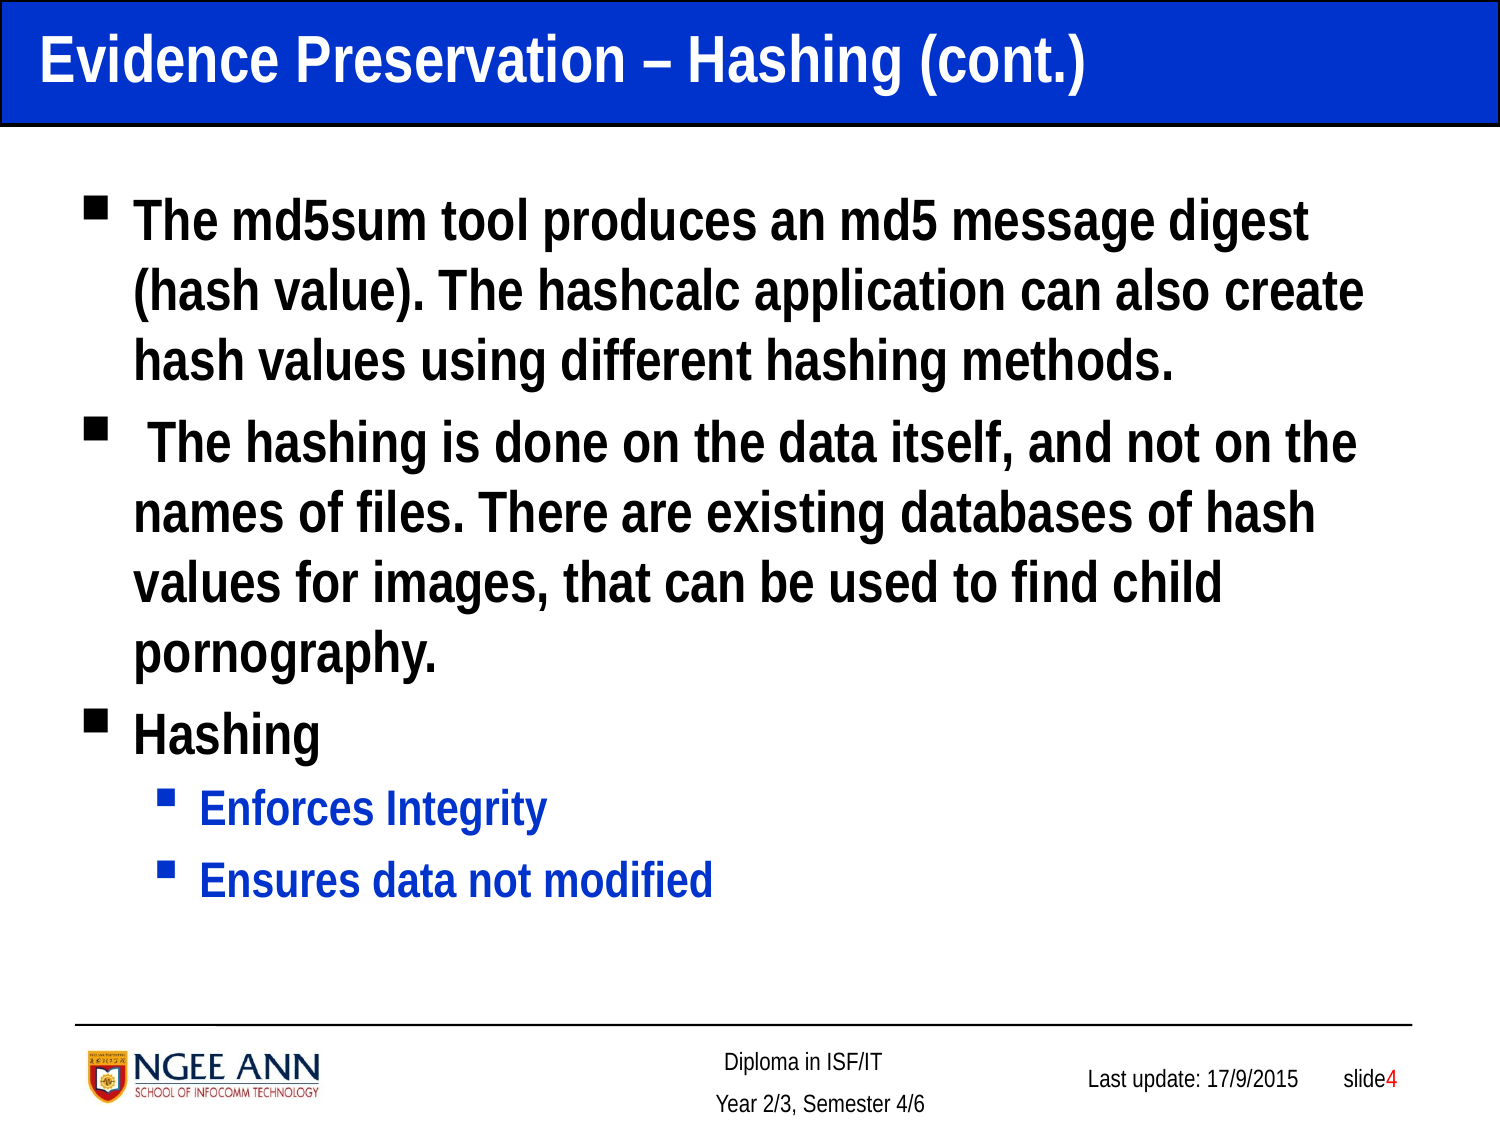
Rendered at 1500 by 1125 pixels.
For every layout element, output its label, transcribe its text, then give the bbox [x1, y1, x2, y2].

picture [62, 1028, 344, 1125]
title Evidence Preservation – Hashing (cont.) [23, 0, 1500, 115]
slide_number slide4 [1099, 1037, 1413, 1101]
list The md5sum tool produces an md5 message digest (hash value). The hashcalc application can also create hash values using different hashing methods. The hashing is done on the data itself, and not on the names of files. There are existing databases of hash values for images, that can be used to find child pornography. Hashing Enforces Integrity Ensures data not modified [62, 174, 1401, 1026]
